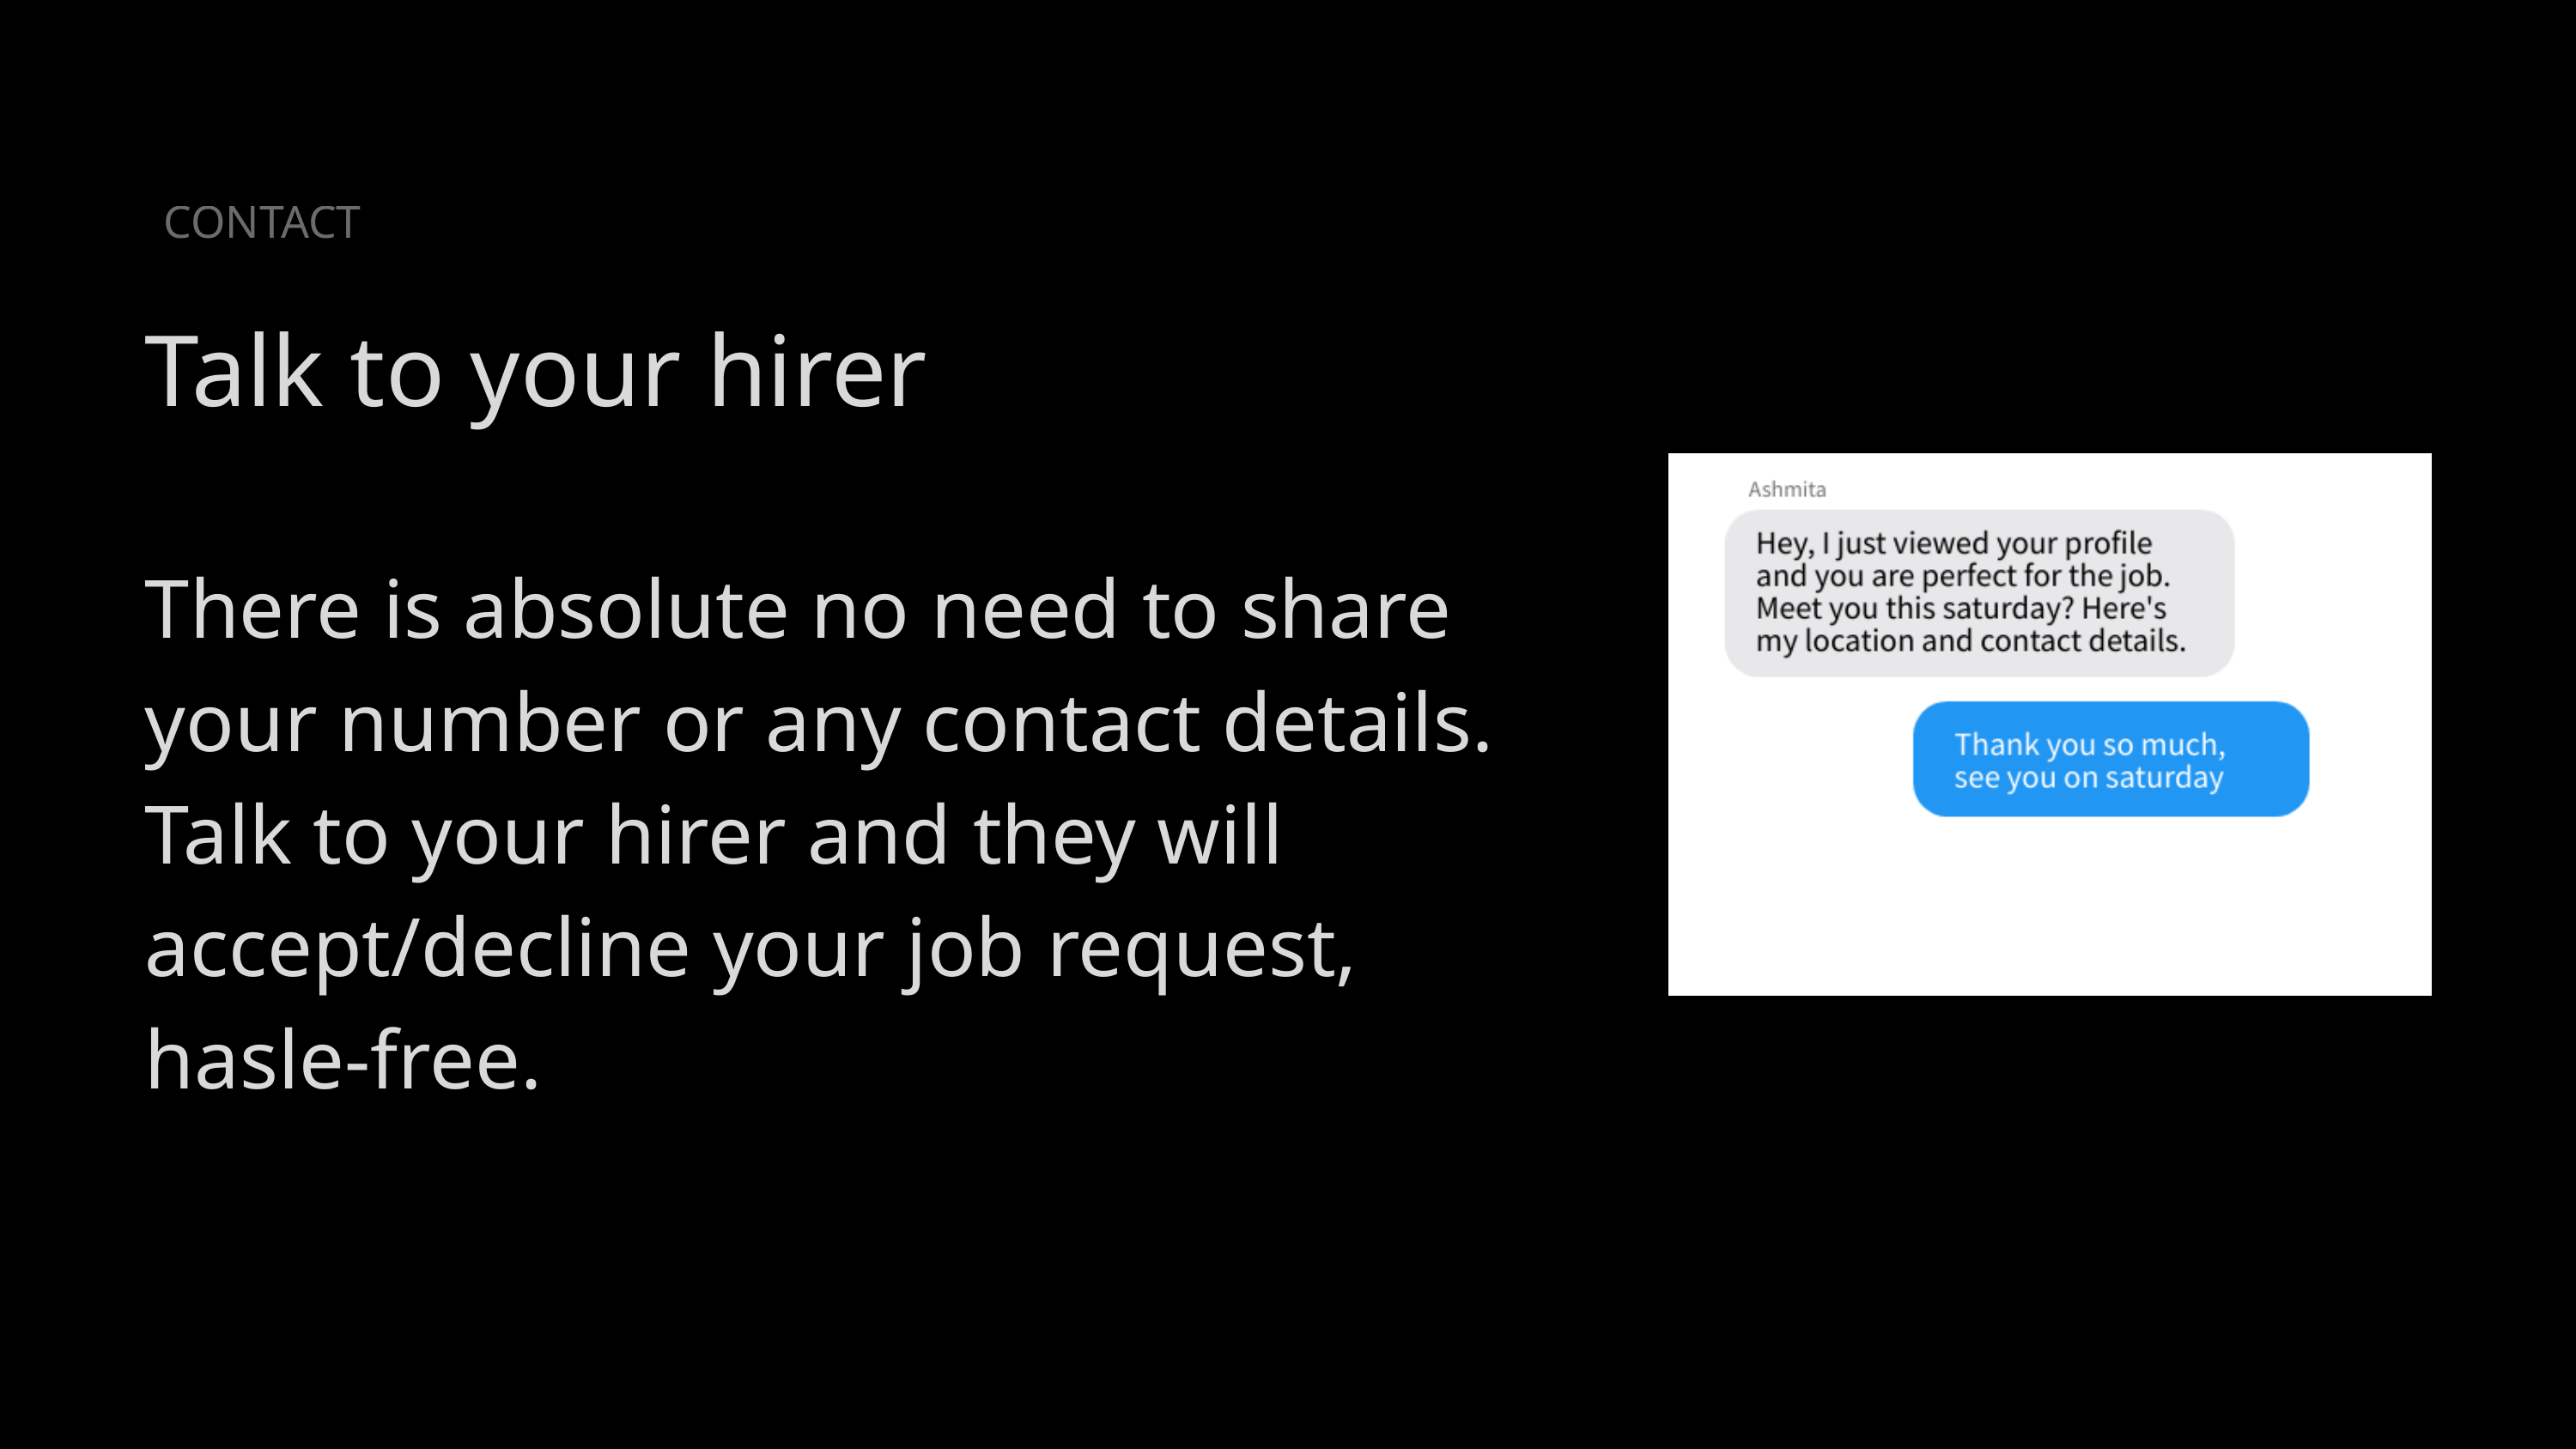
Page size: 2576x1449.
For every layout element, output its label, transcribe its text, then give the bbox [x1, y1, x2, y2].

text_box CONTACT [149, 185, 376, 248]
text_box There is absolute no need to share your number or any contact details. Talk to your hirer and they will accept/decline your job request, hasle-free. [144, 542, 1511, 1106]
picture [1668, 453, 2432, 996]
text_box Talk to your hirer [144, 288, 1030, 427]
